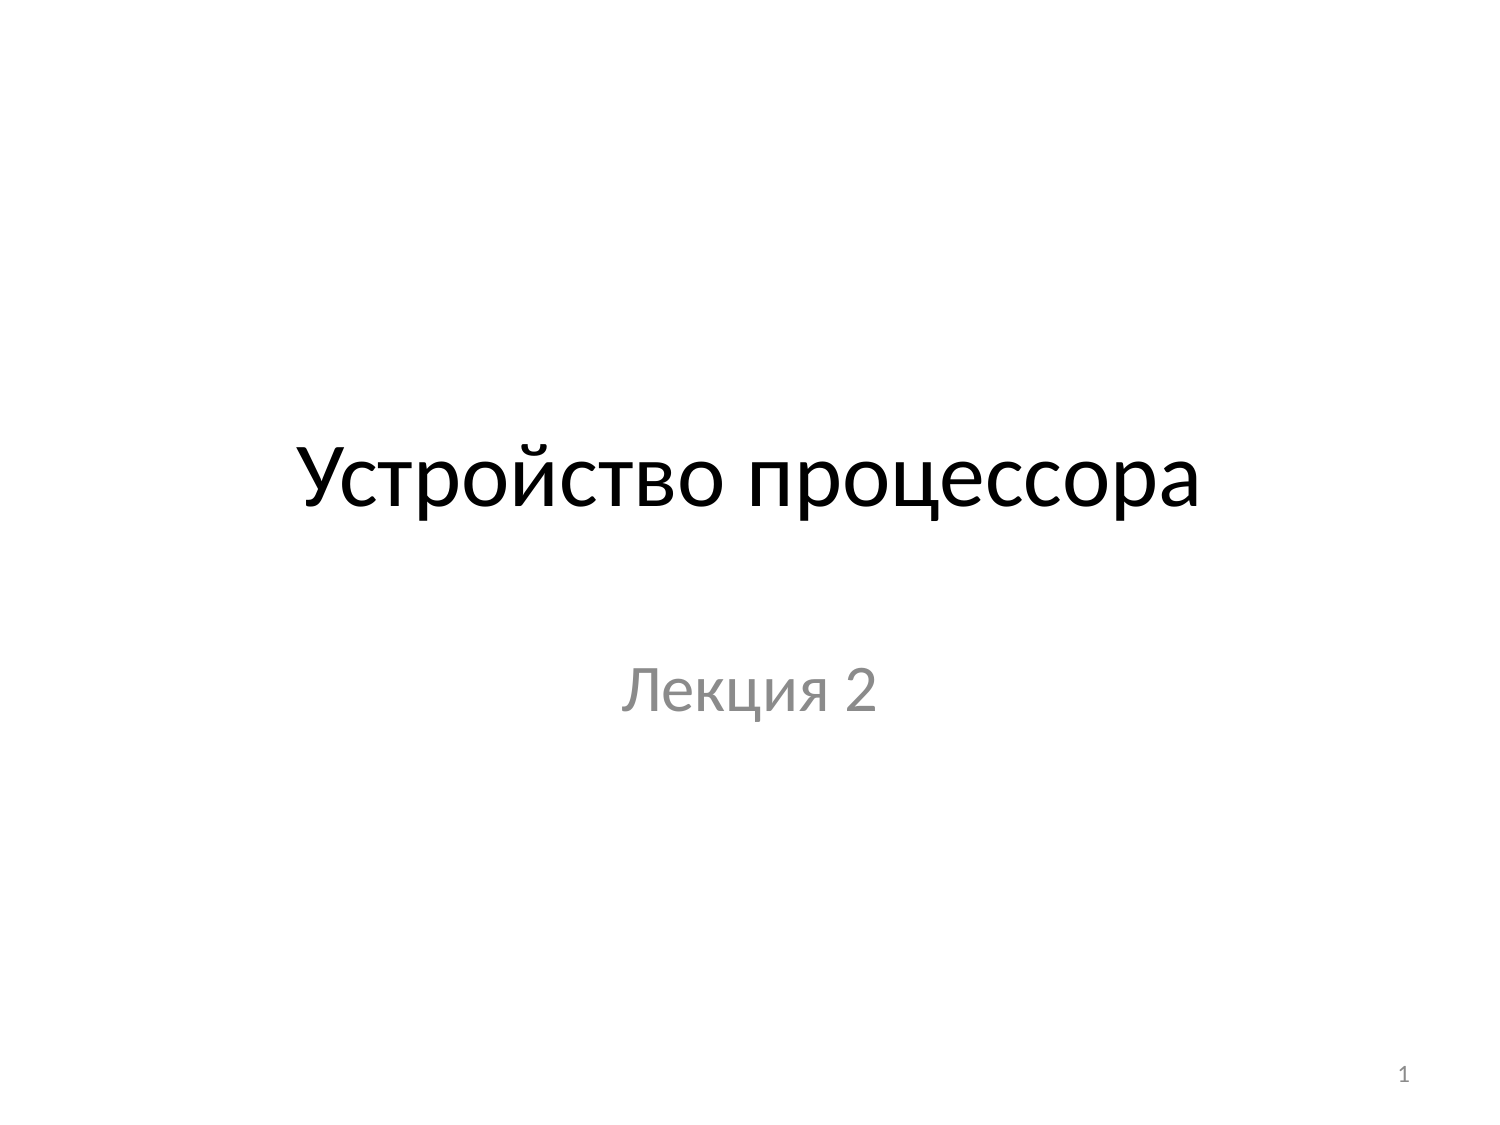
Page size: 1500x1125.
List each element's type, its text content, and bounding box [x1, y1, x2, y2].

slide_number 1 [1074, 1042, 1425, 1103]
title Устройство процессора [112, 349, 1388, 591]
subtitle Лекция 2 [225, 637, 1275, 925]
